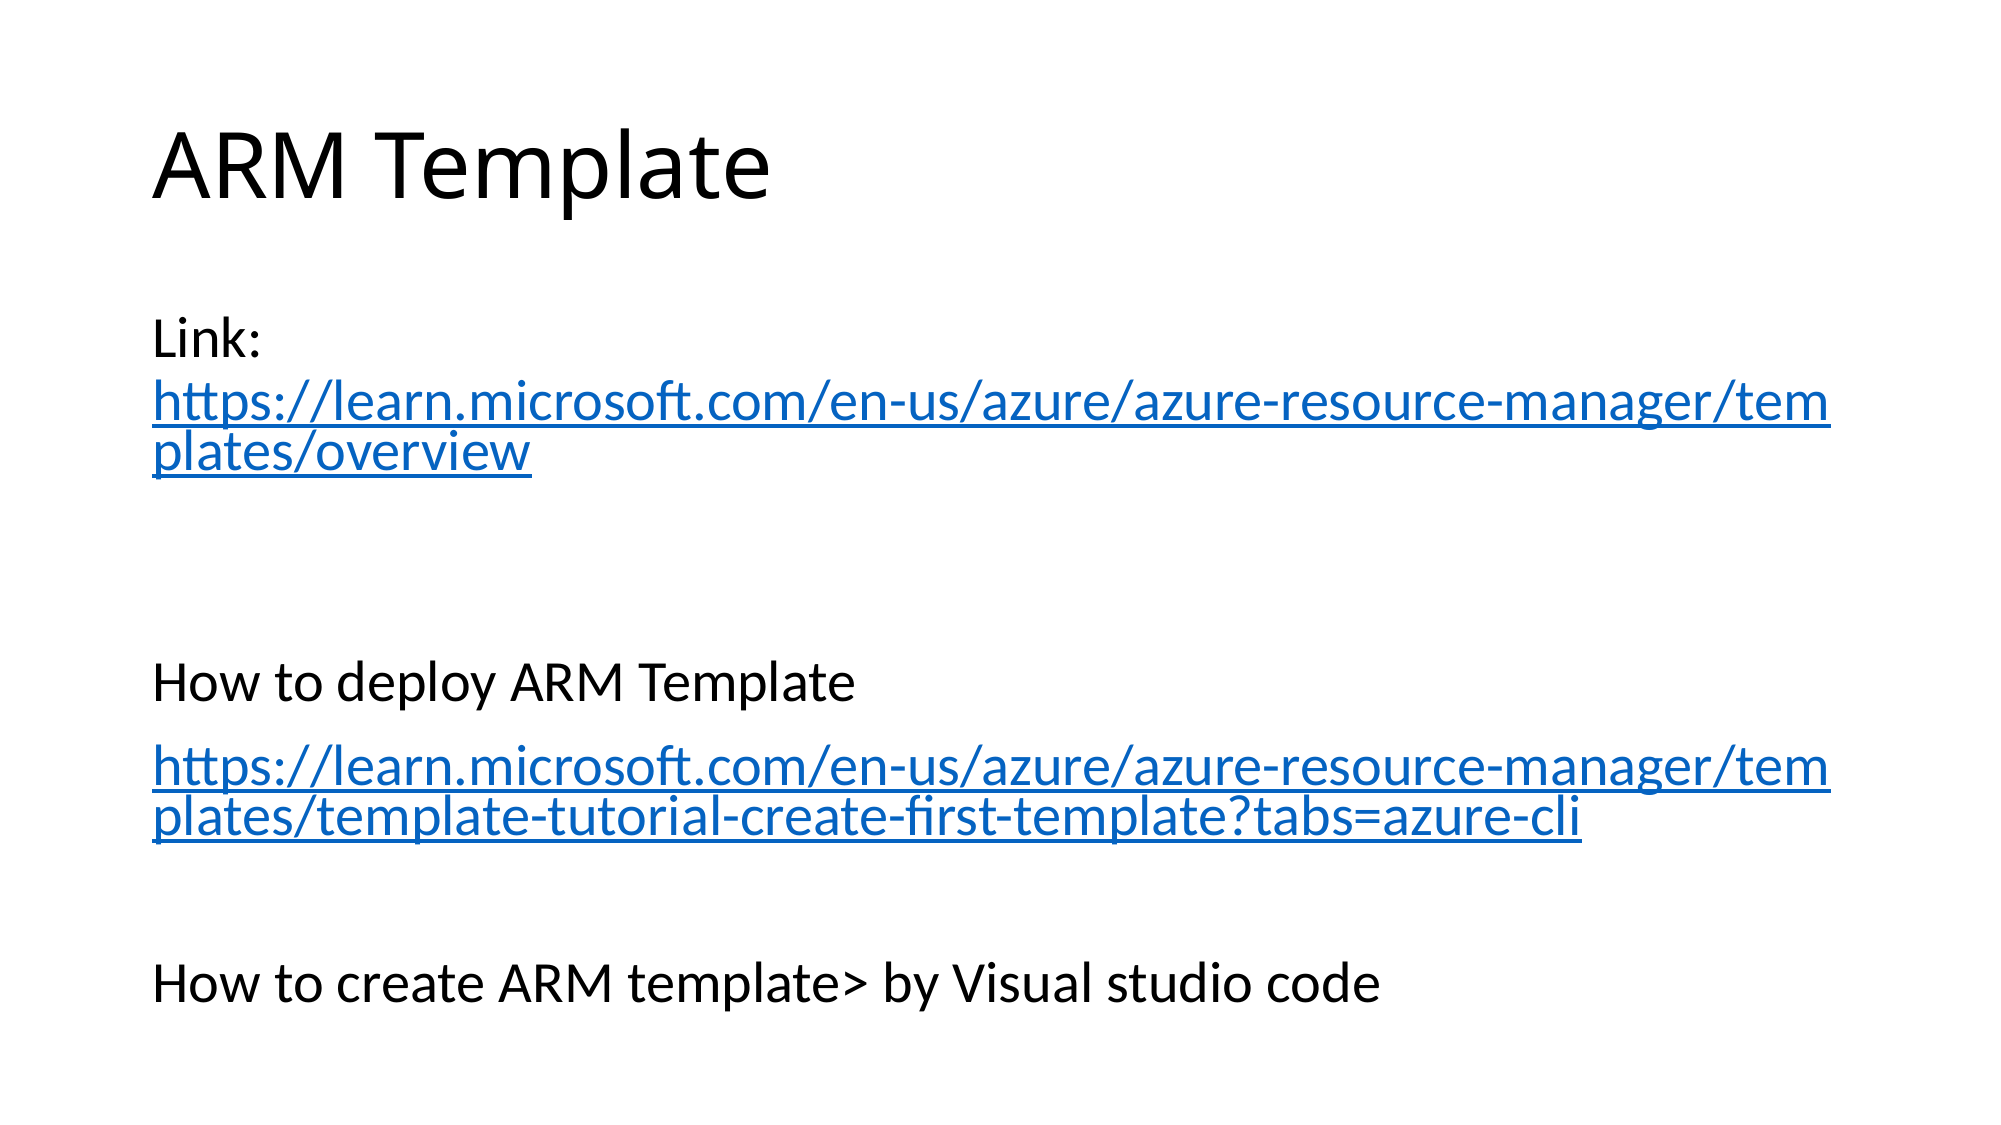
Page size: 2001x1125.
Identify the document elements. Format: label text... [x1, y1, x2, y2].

title ARM Template [137, 59, 1863, 278]
list Link: https://learn.microsoft.com/en-us/azure/azure-resource-manager/templates/overview How to deploy ARM Template https://learn.microsoft.com/en-us/azure/azure-resource-manager/templates/template-tutorial-create-first-template?tabs=azure-cli How to create ARM template> by Visual studio code [137, 299, 1863, 1014]
